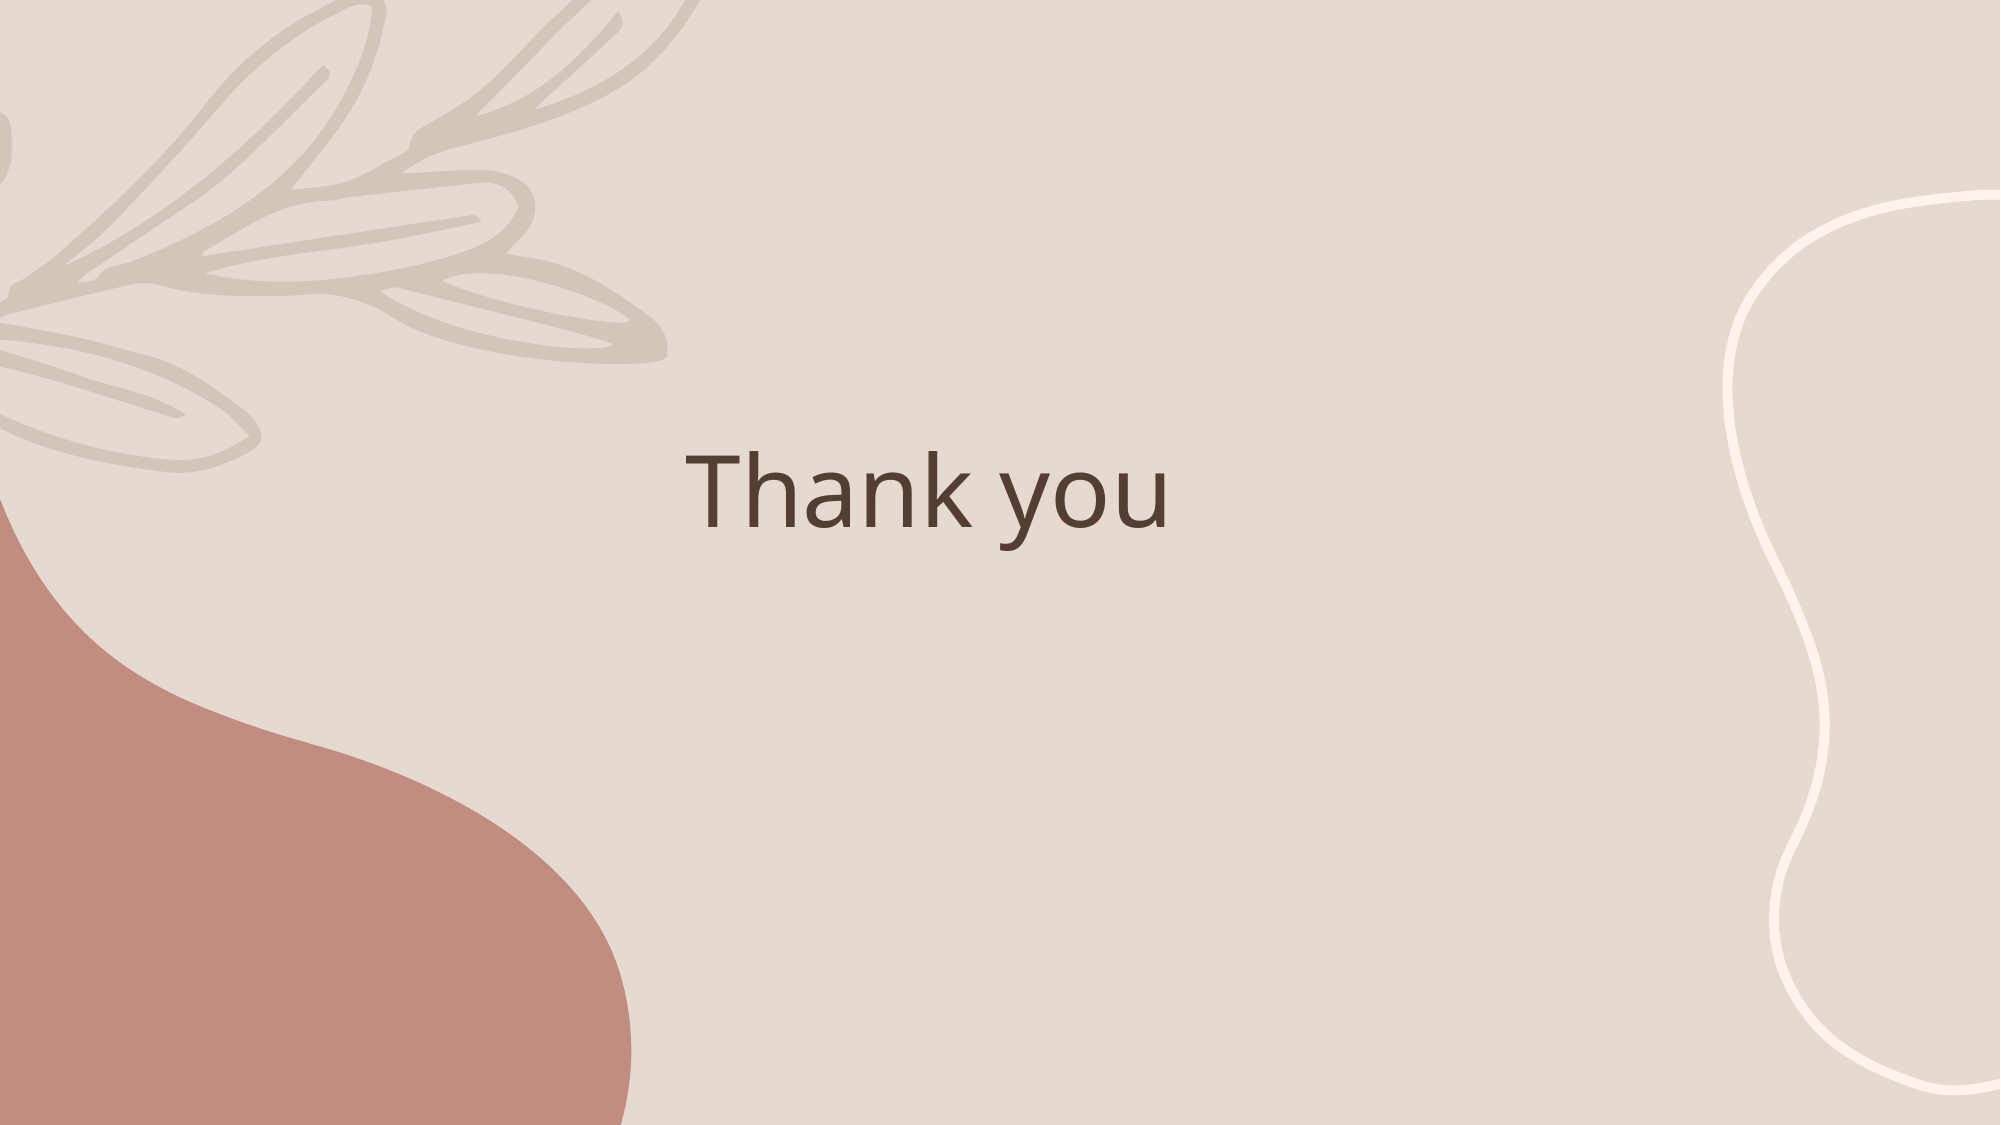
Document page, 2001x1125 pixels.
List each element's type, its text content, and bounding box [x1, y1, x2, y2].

title Thank you [670, 82, 1597, 908]
